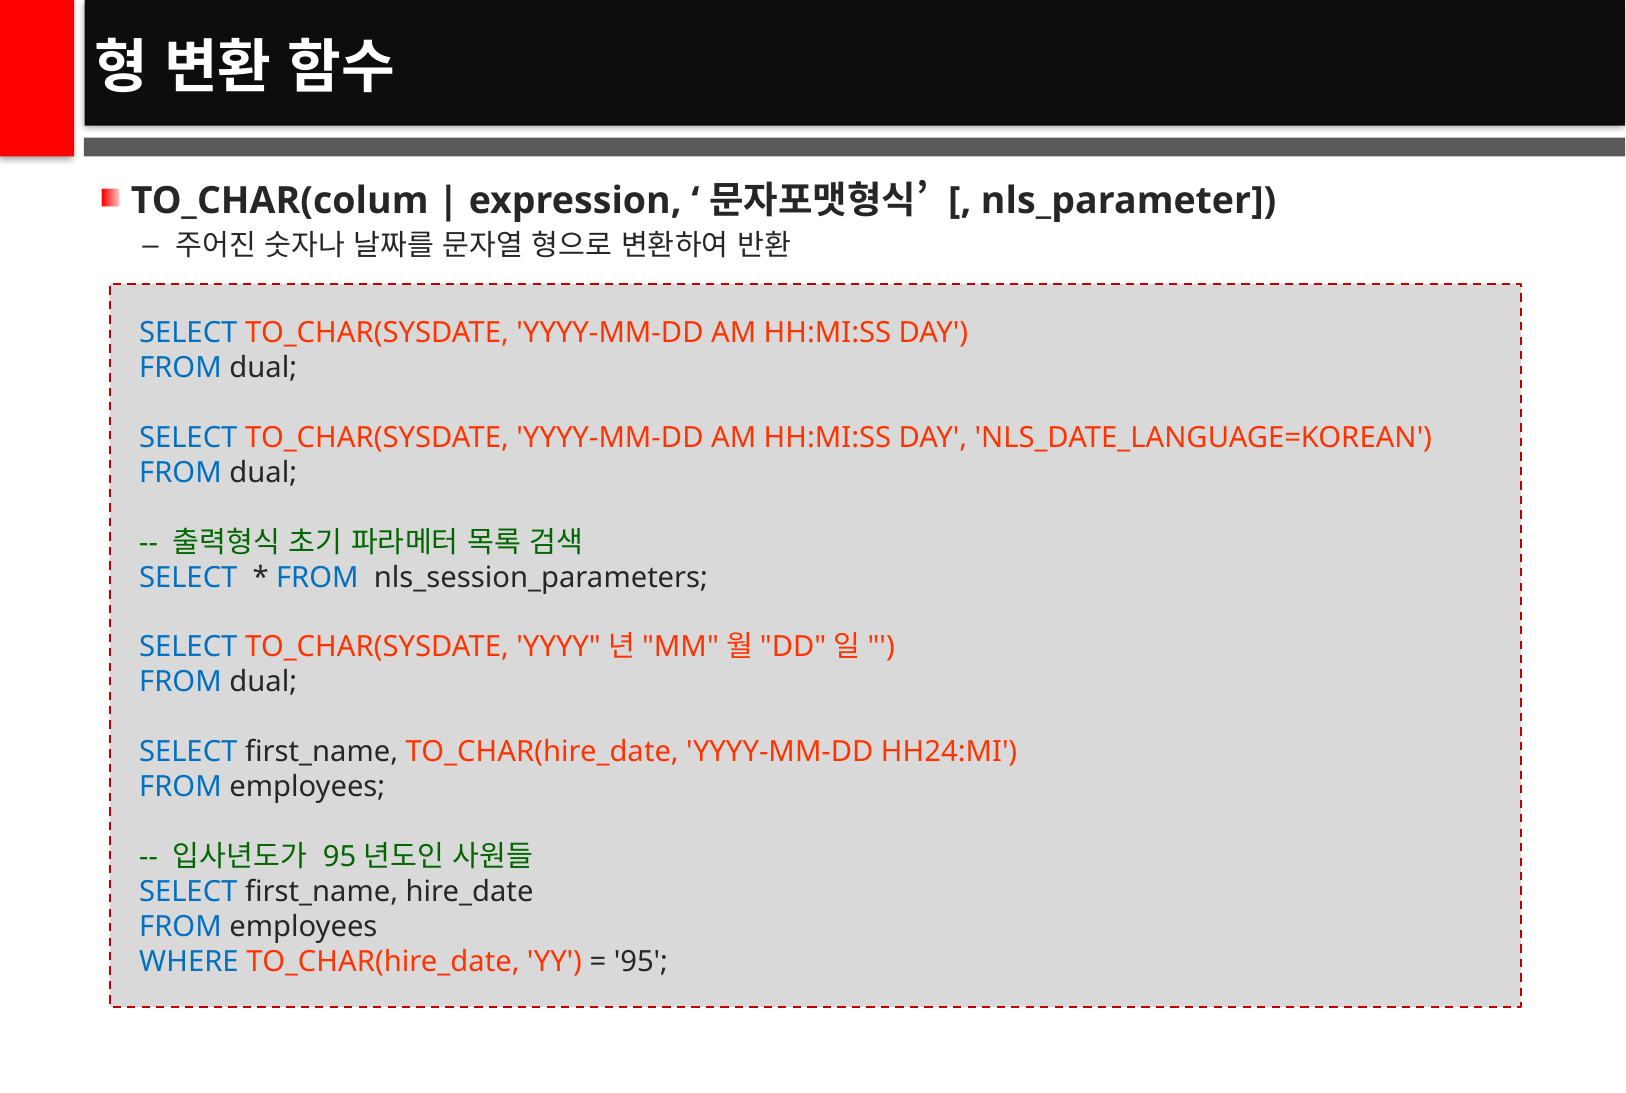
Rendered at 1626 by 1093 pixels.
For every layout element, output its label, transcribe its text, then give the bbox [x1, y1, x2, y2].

list TO_CHAR(colum | expression, ‘문자포맷형식’ [, nls_parameter]) 주어진 숫자나 날짜를 문자열 형으로 변환하여 반환 [85, 168, 1563, 1036]
picture [100, 187, 122, 209]
text_box SELECT TO_CHAR(SYSDATE, 'YYYY-MM-DD AM HH:MI:SS DAY') FROM dual; SELECT TO_CHAR(SYSDATE, 'YYYY-MM-DD AM HH:MI:SS DAY', 'NLS_DATE_LANGUAGE=KOREAN') FROM dual; -- 출력형식 초기 파라메터 목록 검색 SELECT * FROM nls_session_parameters; SELECT TO_CHAR(SYSDATE, 'YYYY"년"MM"월"DD"일"') FROM dual; SELECT first_name, TO_CHAR(hire_date, 'YYYY-MM-DD HH24:MI') FROM employees; -- 입사년도가 95년도인 사원들 SELECT first_name, hire_date FROM employees WHERE TO_CHAR(hire_date, 'YY') = '95'; [109, 283, 1522, 1007]
title 형 변환 함수 [79, 3, 1625, 126]
